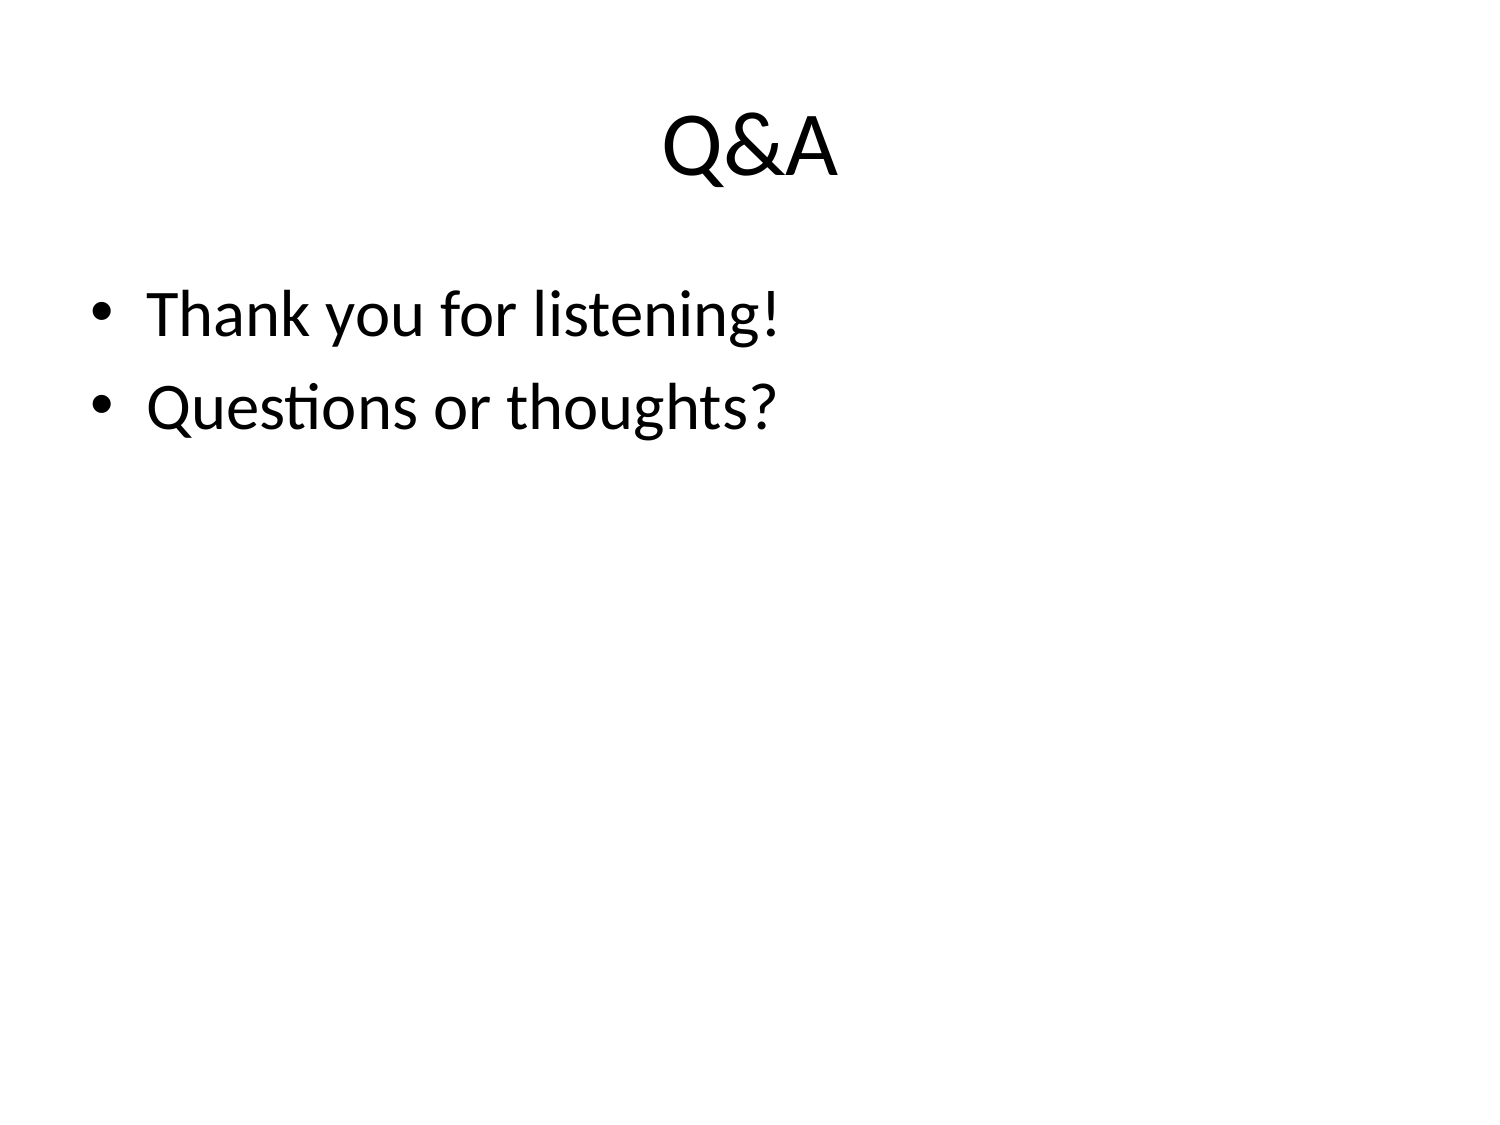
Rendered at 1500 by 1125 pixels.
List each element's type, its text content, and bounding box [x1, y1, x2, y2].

title Q&A [75, 45, 1425, 233]
list Thank you for listening! Questions or thoughts? [75, 262, 1425, 1005]
